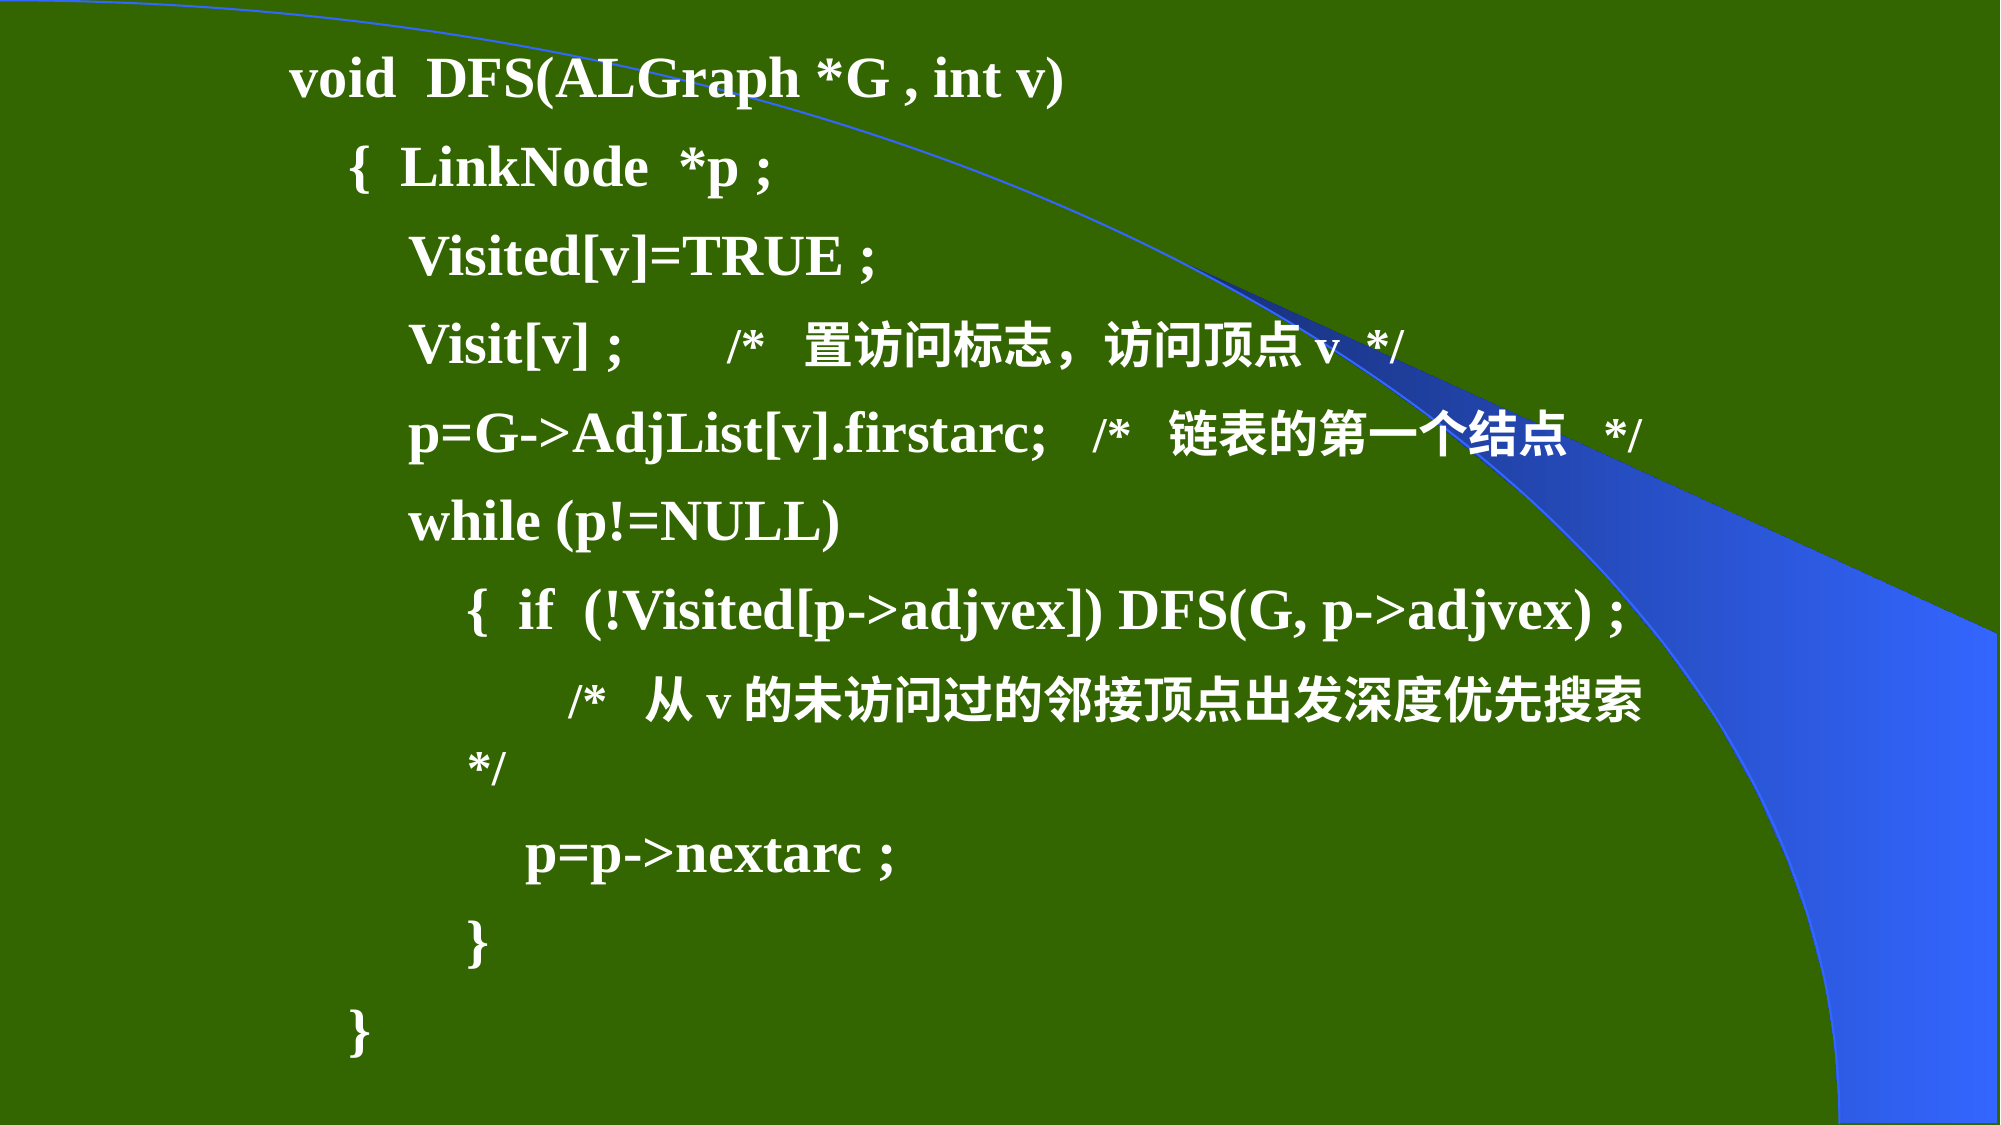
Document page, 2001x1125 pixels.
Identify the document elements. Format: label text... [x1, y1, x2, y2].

text_box void DFS(ALGraph *G , int v) { LinkNode *p ; Visited[v]=TRUE ; Visit[v] ; /* 置访问标志，访问顶点v */ p=G->AdjList[v].firstarc; /* 链表的第一个结点 */ while (p!=NULL) { if (!Visited[p->adjvex]) DFS(G, p->adjvex) ; /* 从v的未访问过的邻接顶点出发深度优先搜索 */ p=p->nextarc ; } } [275, 24, 1725, 1059]
